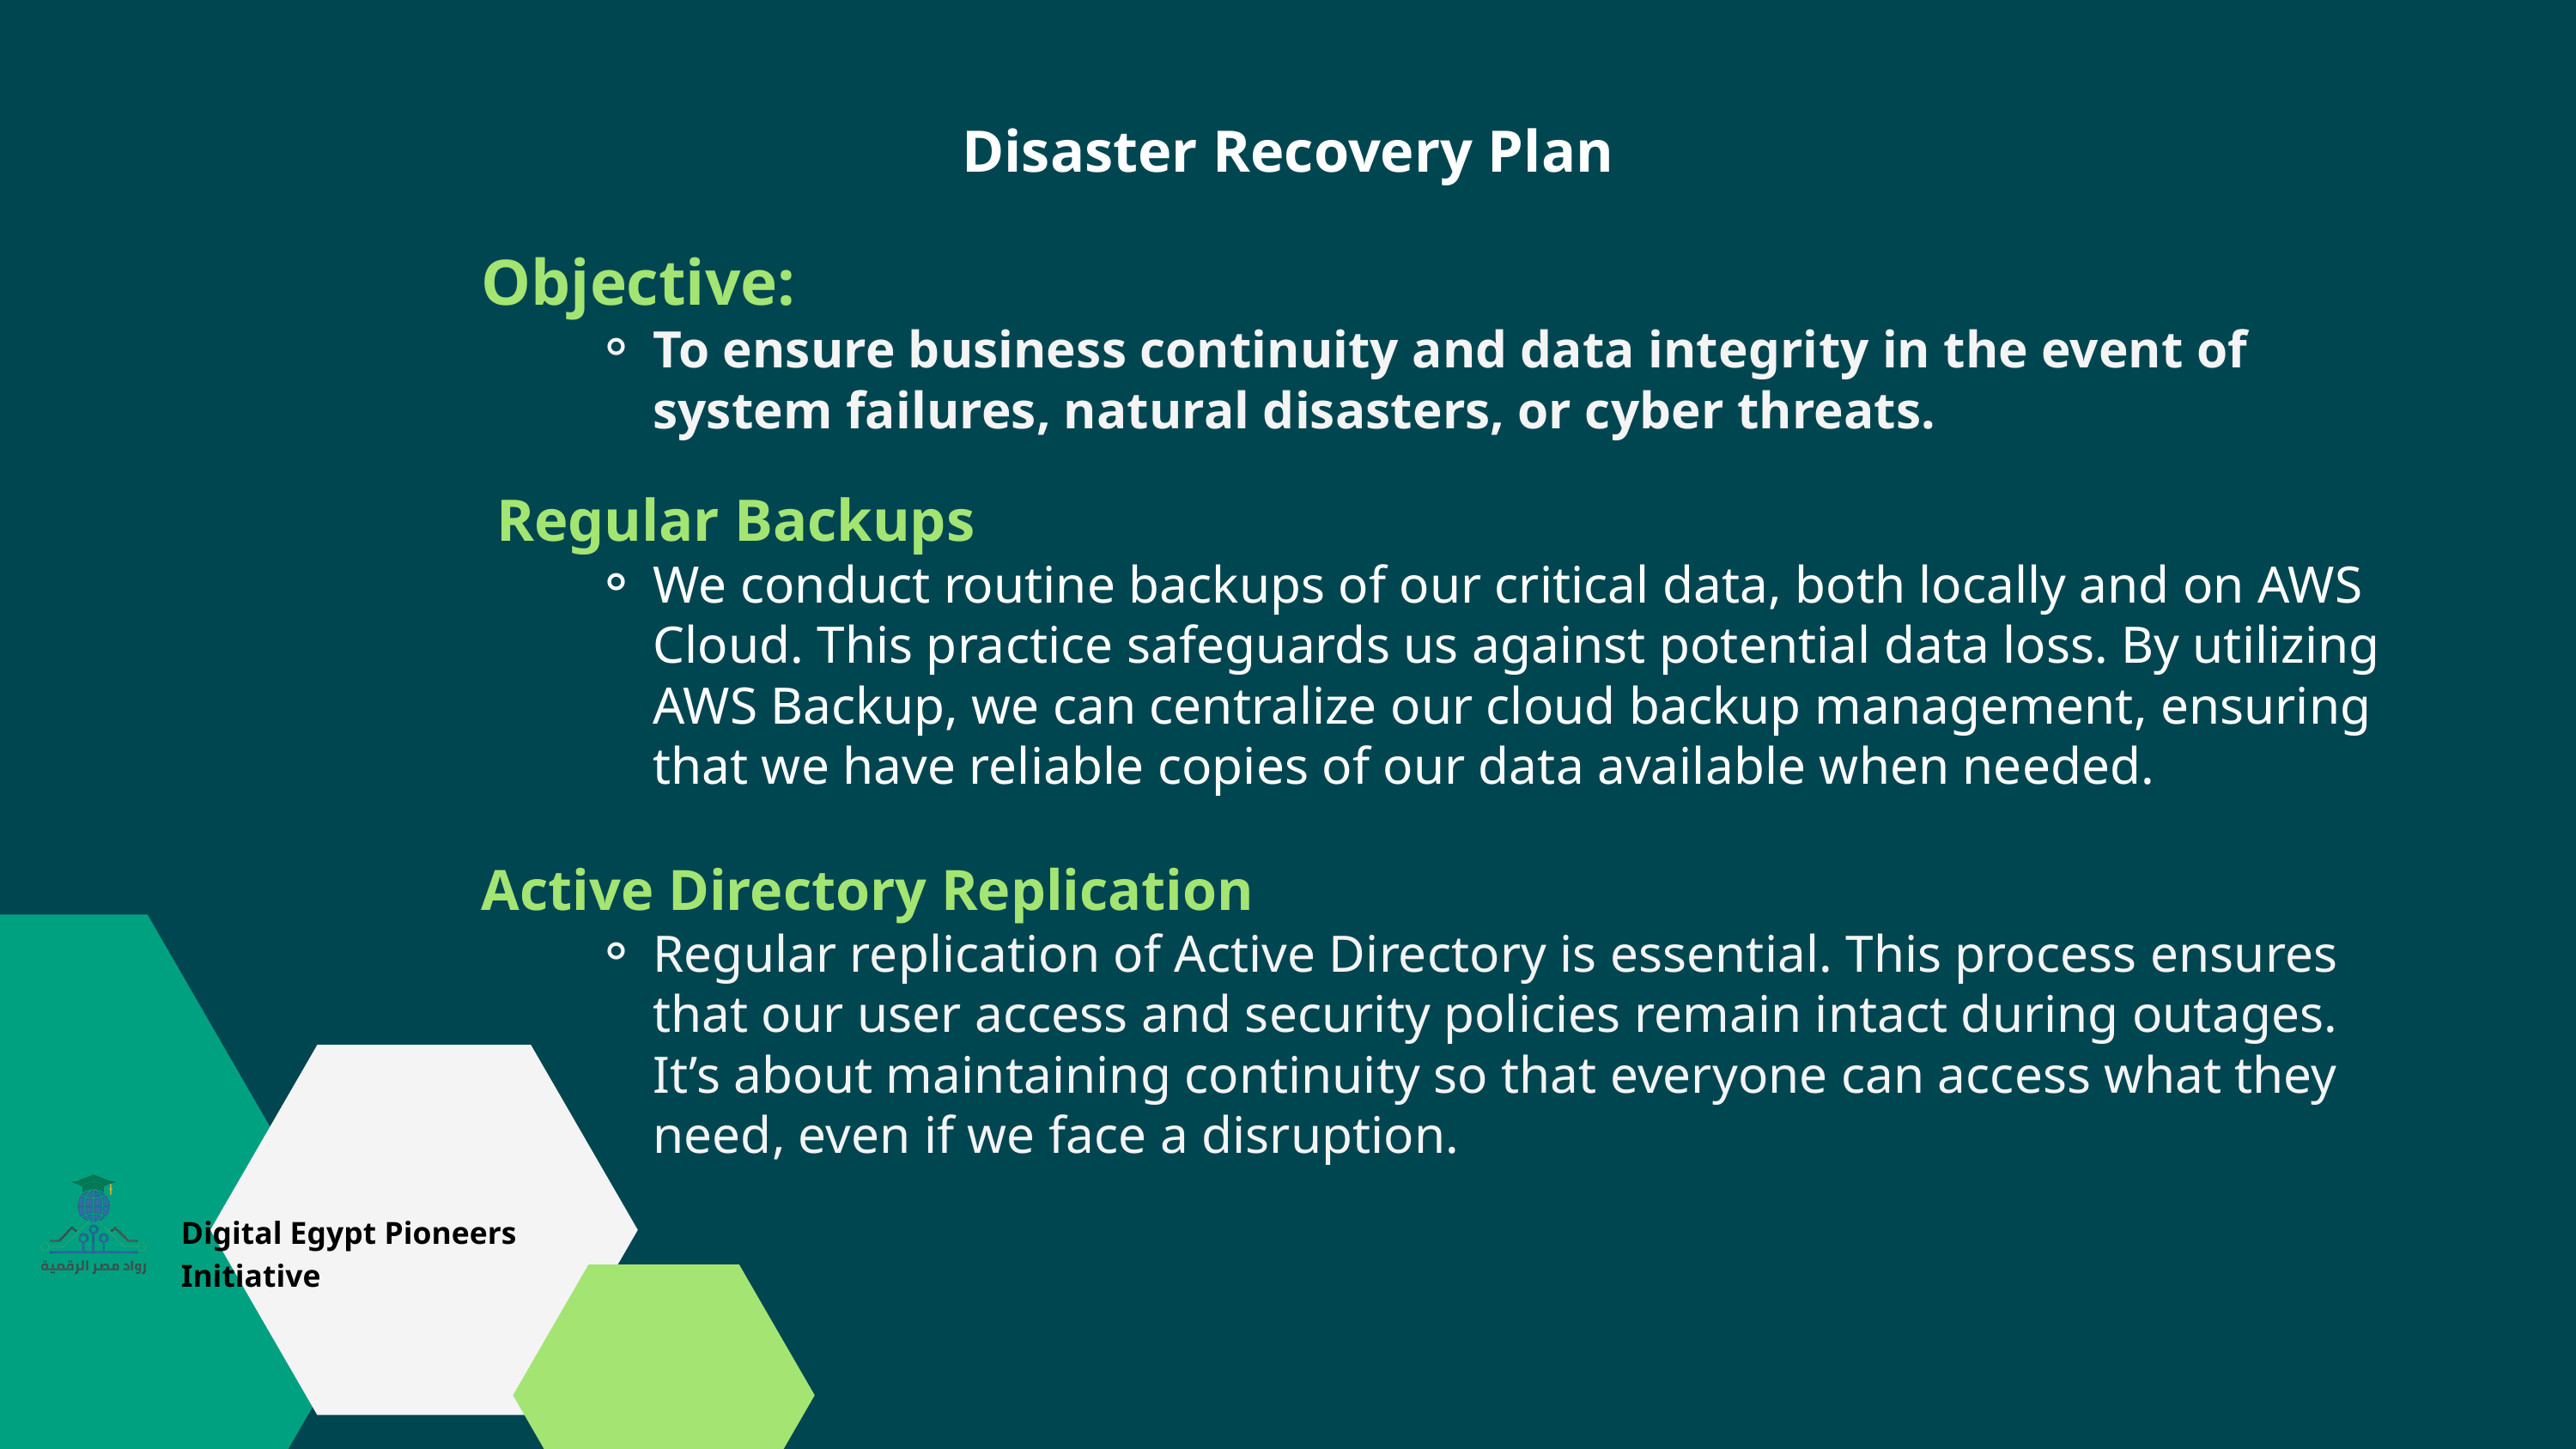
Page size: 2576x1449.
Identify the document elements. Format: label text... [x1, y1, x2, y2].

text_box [210, 1309, 508, 1416]
text_box Disaster Recovery Plan [181, 102, 2395, 184]
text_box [481, 242, 2403, 1159]
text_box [0, 914, 373, 1449]
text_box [513, 1264, 815, 1449]
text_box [210, 1044, 639, 1157]
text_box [19, 1158, 638, 1302]
